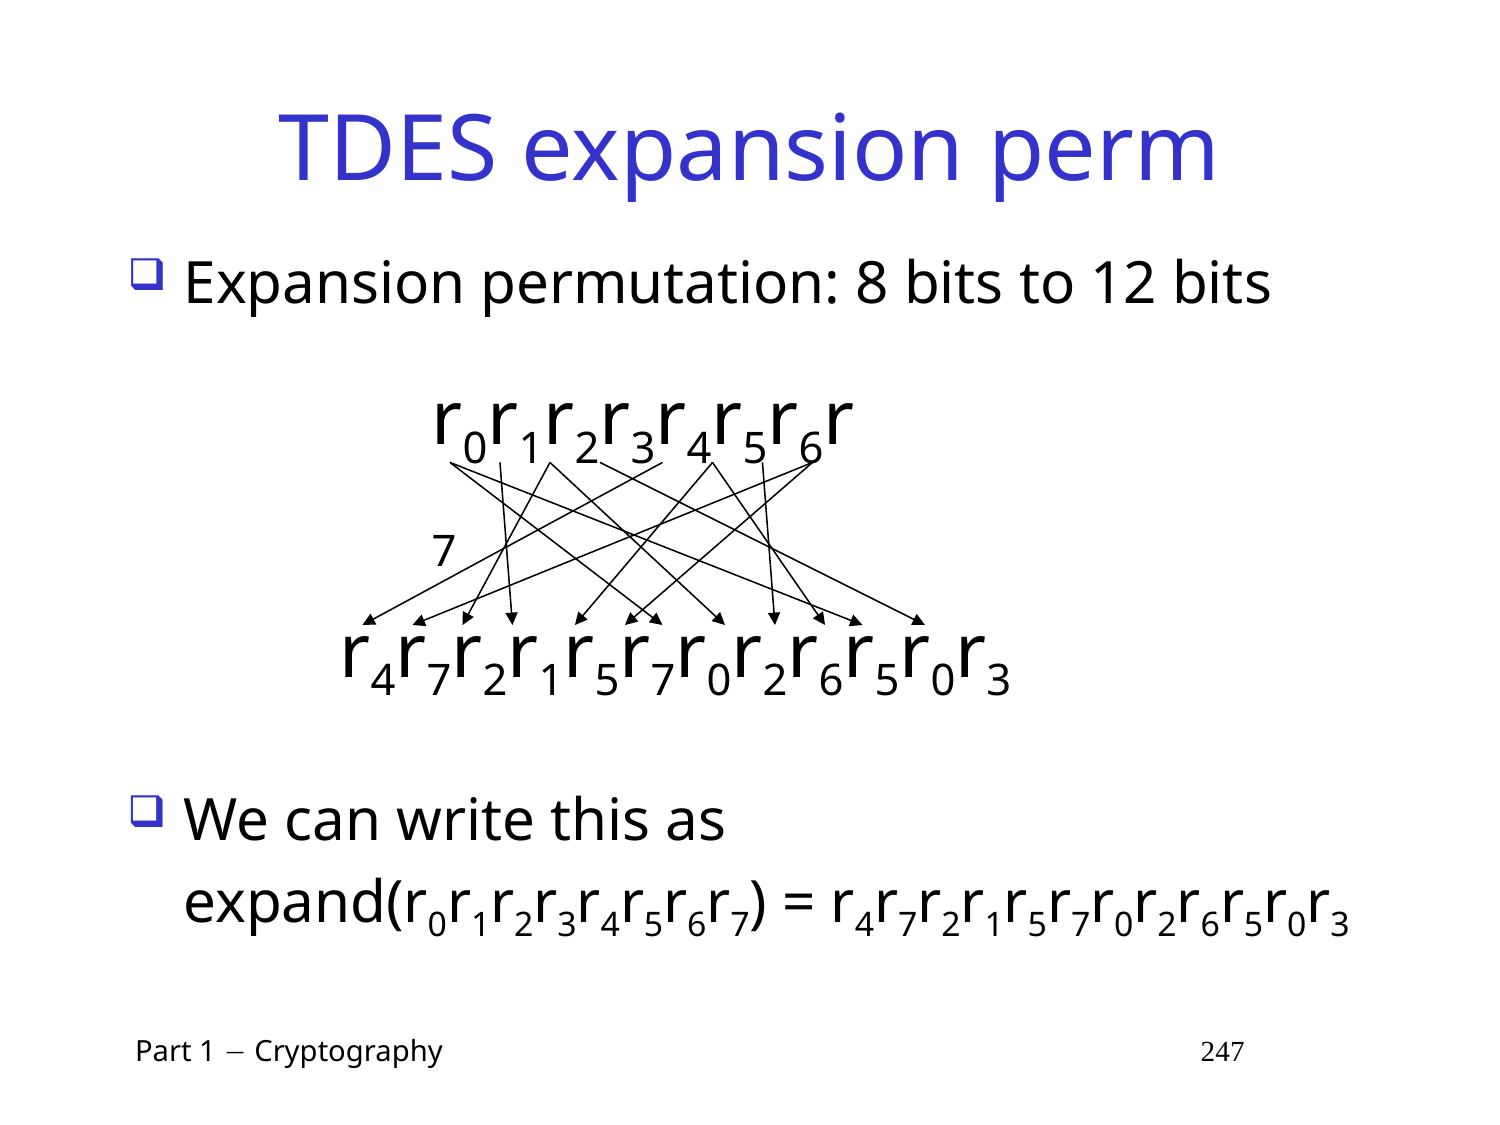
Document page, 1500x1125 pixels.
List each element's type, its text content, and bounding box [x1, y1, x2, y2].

text_box r0r1r2r3r4r5r6r7 [416, 362, 888, 582]
text_box [450, 463, 663, 625]
text_box [624, 610, 642, 625]
text_box [503, 504, 518, 625]
text_box [811, 606, 826, 625]
text_box [362, 548, 503, 625]
text_box [449, 462, 863, 627]
text_box [462, 543, 506, 625]
list Expansion permutation: 8 bits to 12 bits [112, 237, 1388, 351]
text_box r4r7r2r1r5r7r0r2r6r5r0r3 [324, 594, 1213, 712]
footer Part 1  Cryptography 247 [112, 1024, 1401, 1101]
text_box [624, 532, 725, 625]
text_box [574, 585, 609, 625]
text_box We can write this as expand(r0r1r2r3r4r5r6r7) = r4r7r2r1r5r7r0r2r6r5r0r3 [112, 774, 1450, 975]
text_box [412, 599, 475, 627]
text_box [599, 462, 925, 625]
text_box [767, 590, 781, 625]
title TDES expansion perm [112, 49, 1388, 237]
